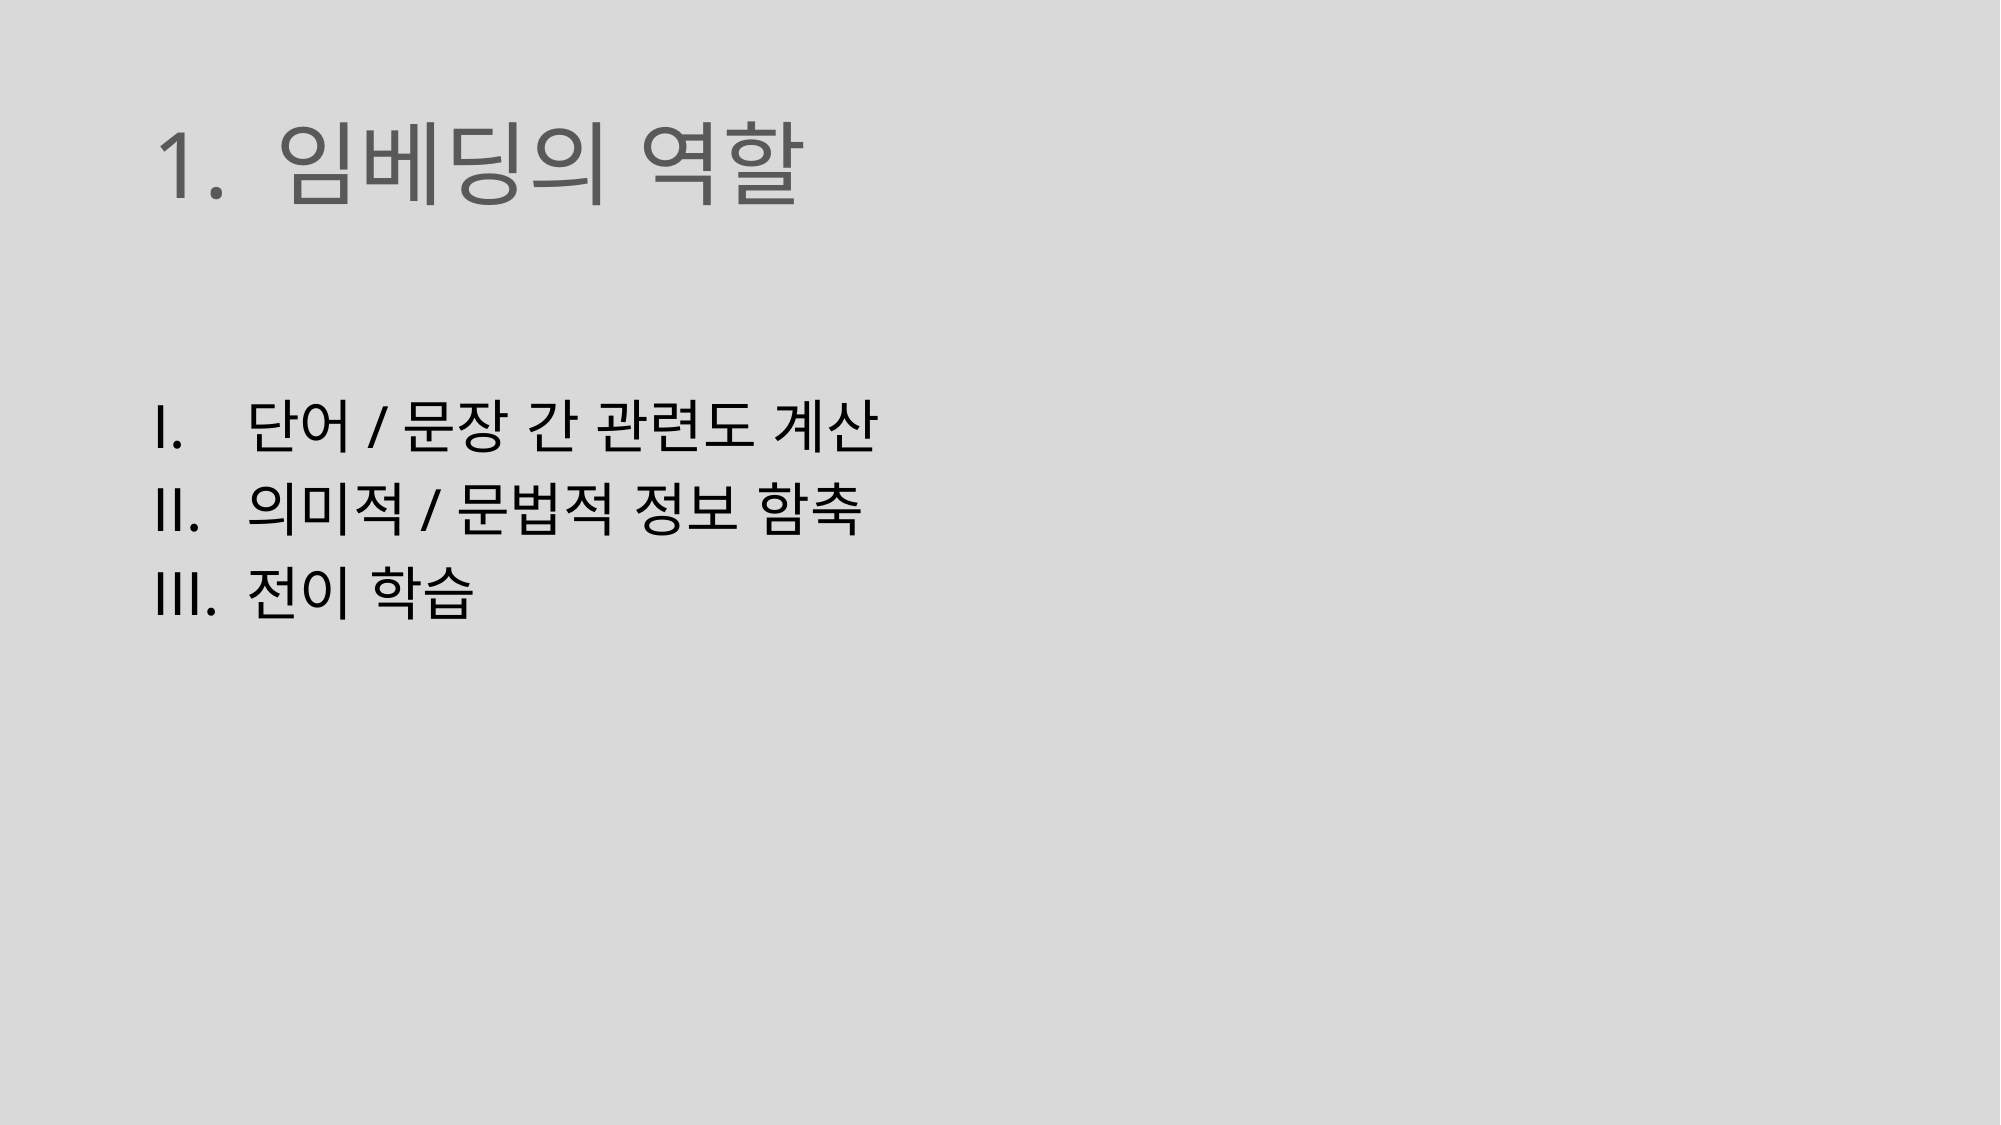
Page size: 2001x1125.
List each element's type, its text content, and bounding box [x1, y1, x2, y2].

list 단어/문장 간 관련도 계산 의미적/문법적 정보 함축 전이 학습 [137, 299, 1863, 1014]
title 1. 임베딩의 역할 [137, 59, 1863, 278]
